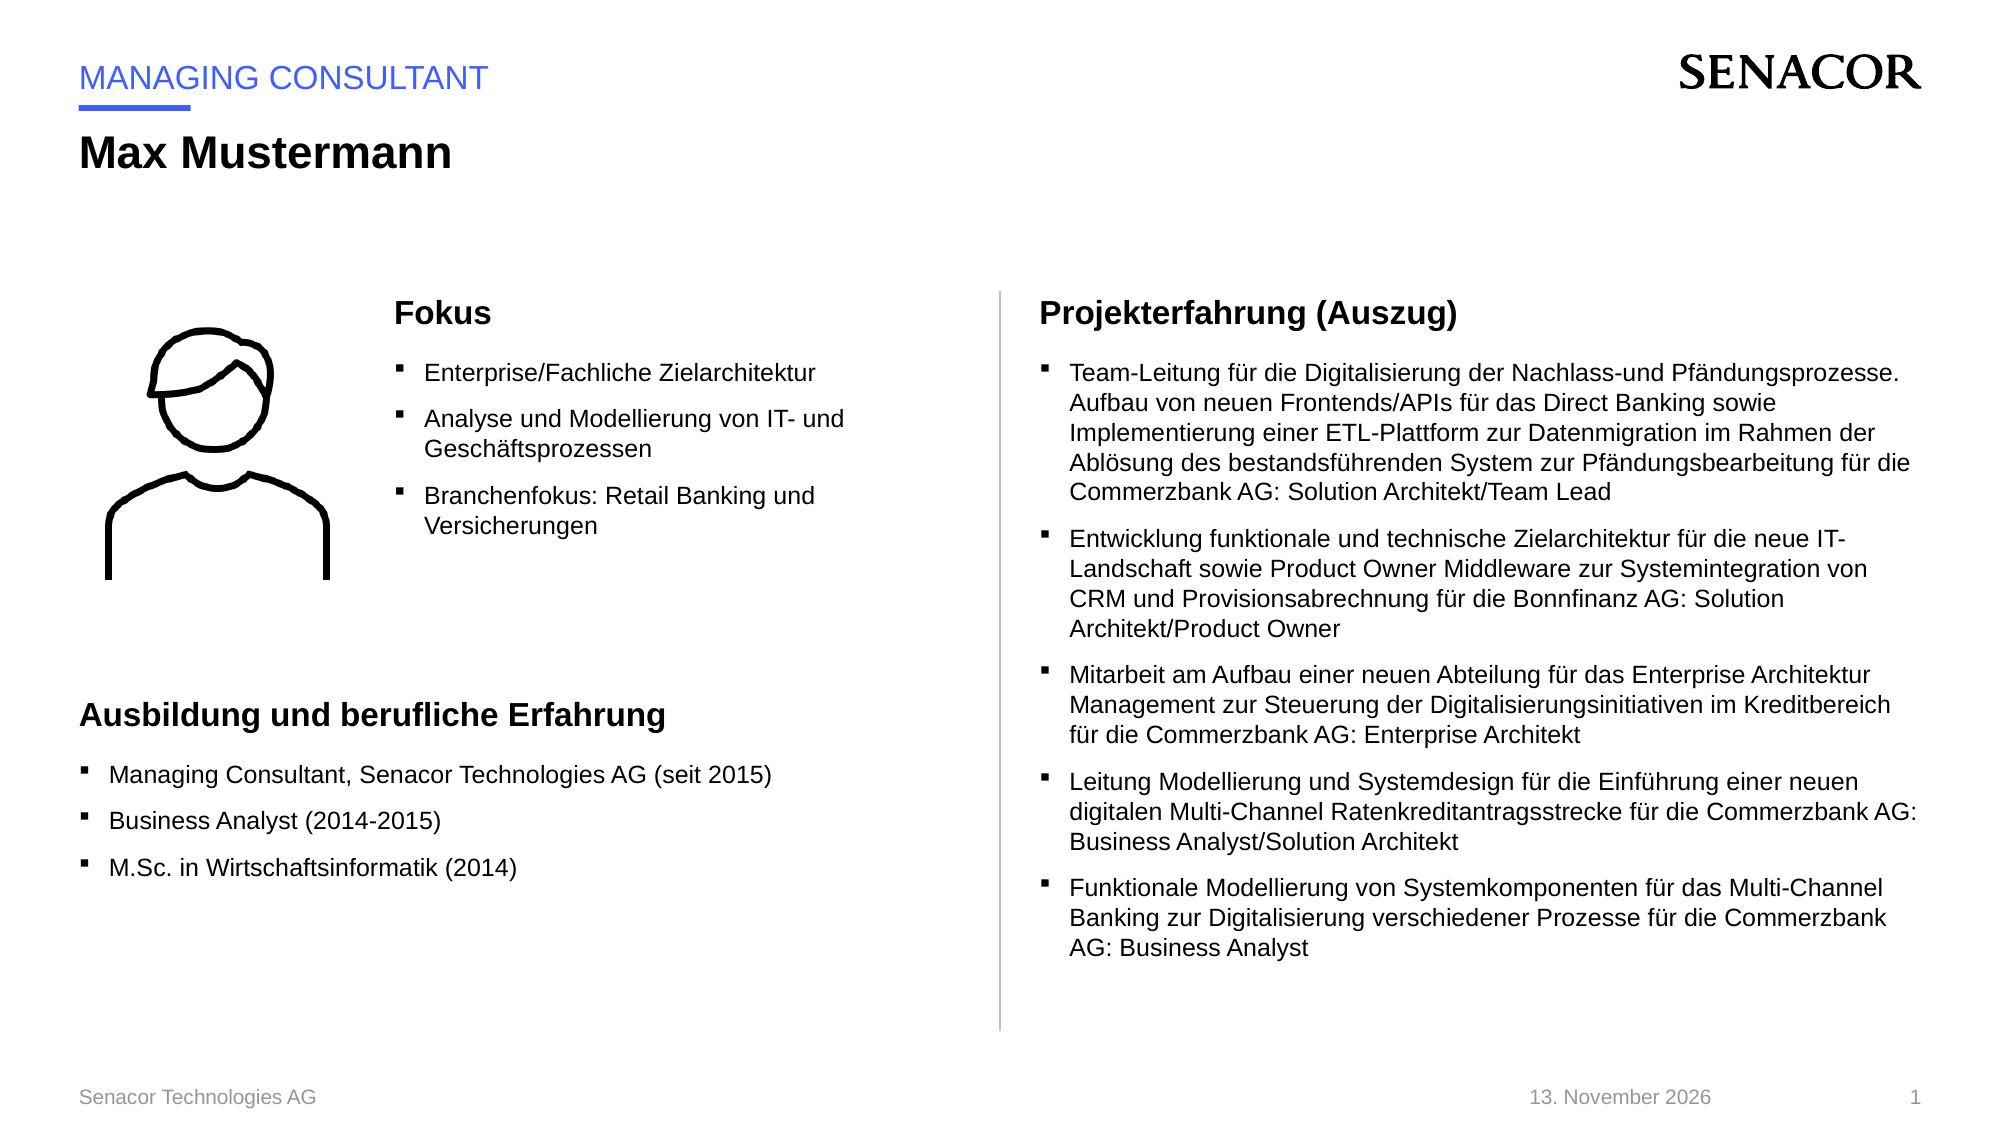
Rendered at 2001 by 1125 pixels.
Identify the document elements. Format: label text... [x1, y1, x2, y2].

text_box Projekterfahrung (Auszug) Team-Leitung für die Digitalisierung der Nachlass-und Pfändungsprozesse. Aufbau von neuen Frontends/APIs für das Direct Banking sowie Implementierung einer ETL-Plattform zur Datenmigration im Rahmen der Ablösung des bestandsführenden System zur Pfändungsbearbeitung für die Commerzbank AG: Solution Architekt/Team Lead Entwicklung funktionale und technische Zielarchitektur für die neue IT-Landschaft sowie Product Owner Middleware zur Systemintegration von CRM und Provisionsabrechnung für die Bonnfinanz AG: Solution Architekt/Product Owner Mitarbeit am Aufbau einer neuen Abteilung für das Enterprise Architektur Management zur Steuerung der Digitalisierungsinitiativen im Kreditbereich für die Commerzbank AG: Enterprise Architekt Leitung Modellierung und Systemdesign für die Einführung einer neuen digitalen Multi-Channel Ratenkreditantragsstrecke für die Commerzbank AG: Business Analyst/Solution Architekt Funktionale Modellierung von Systemkomponenten für das Multi-Channel Banking zur Digitalisierung verschiedener Prozesse für die Commerzbank AG: Business Analyst [1039, 291, 1922, 1031]
text_box Ausbildung und berufliche Erfahrung Managing Consultant, Senacor Technologies AG (seit 2015) Business Analyst (2014-2015) M.Sc. in Wirtschaftsinformatik (2014) [78, 693, 961, 1031]
picture [78, 291, 355, 629]
slide_number 30. Mai 2025 [1505, 1083, 1712, 1109]
list MANAGING CONSULTANT [78, 55, 1639, 97]
text_box Fokus Enterprise/Fachliche Zielarchitektur Analyse und Modellierung von IT- und Geschäftsprozessen Branchenfokus: Retail Banking und Versicherungen [394, 291, 961, 629]
title Max Mustermann [78, 129, 1922, 230]
slide_number 1 [1895, 1083, 1922, 1109]
footer Senacor Technologies AG [78, 1083, 1268, 1109]
